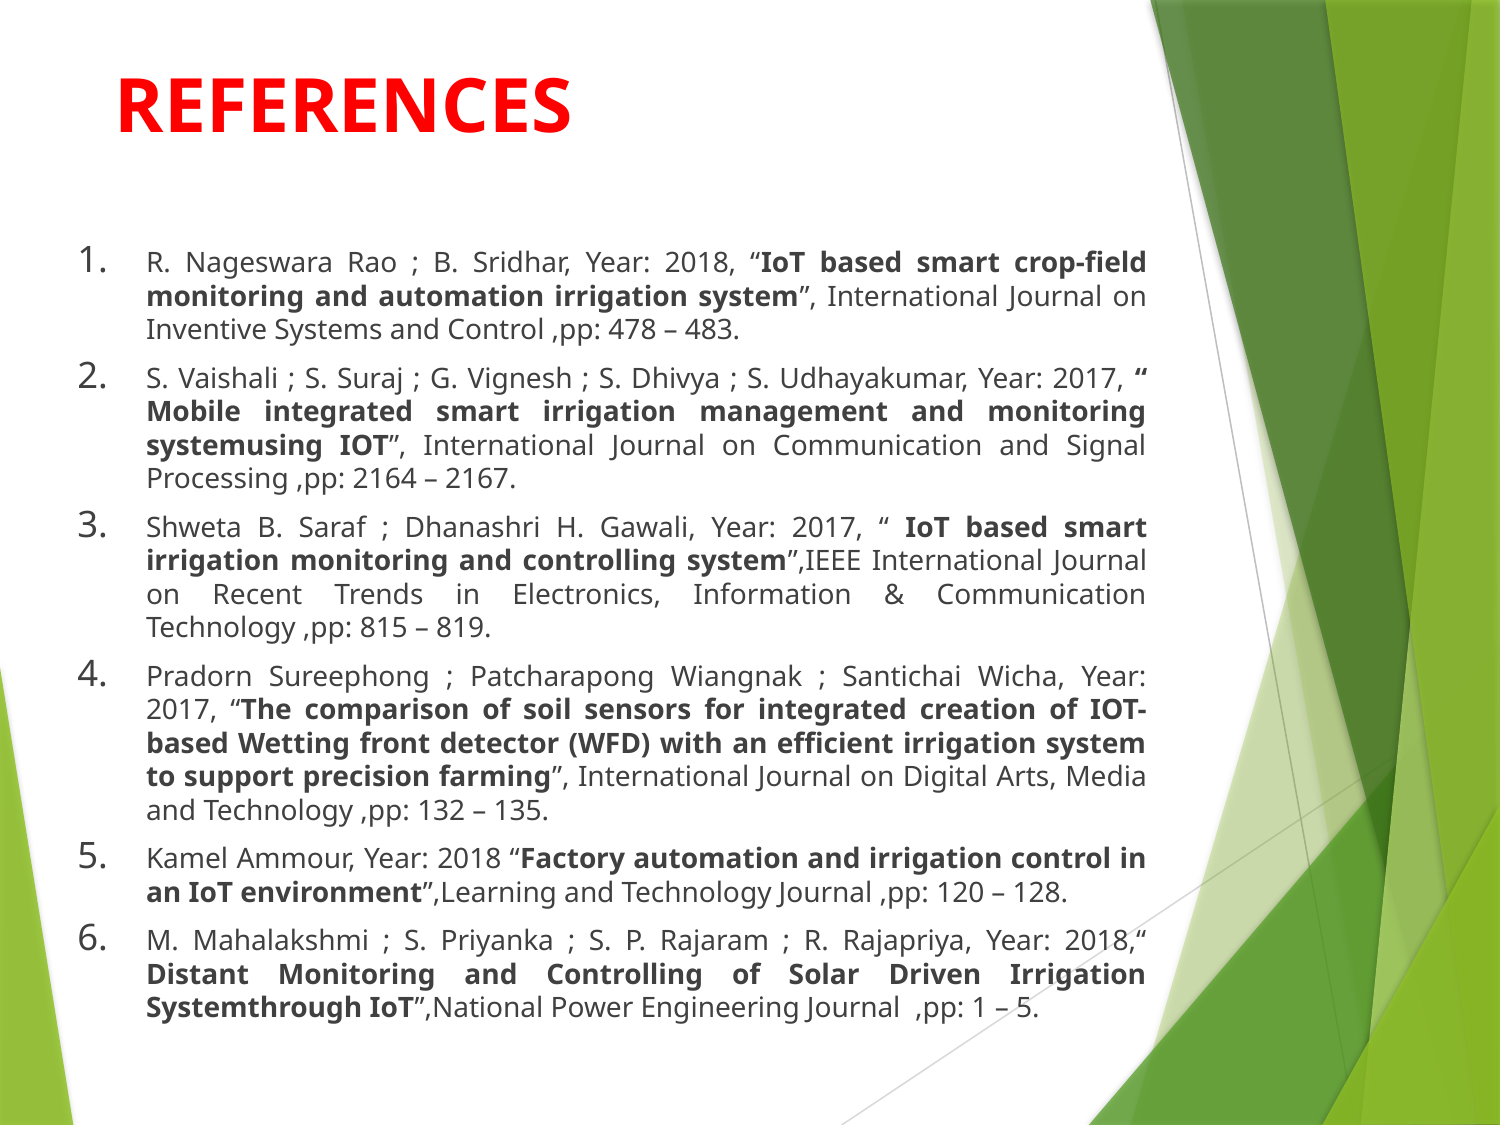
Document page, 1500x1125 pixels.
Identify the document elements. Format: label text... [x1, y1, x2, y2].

list R. Nageswara Rao ; B. Sridhar, Year: 2018, “IoT based smart crop-field monitoring and automation irrigation system”, International Journal on Inventive Systems and Control ,pp: 478 – 483. S. Vaishali ; S. Suraj ; G. Vignesh ; S. Dhivya ; S. Udhayakumar, Year: 2017, “ Mobile integrated smart irrigation management and monitoring systemusing IOT”, International Journal on Communication and Signal Processing ,pp: 2164 – 2167. Shweta B. Saraf ; Dhanashri H. Gawali, Year: 2017, “ IoT based smart irrigation monitoring and controlling system”,IEEE International Journal on Recent Trends in Electronics, Information & Communication Technology ,pp: 815 – 819. Pradorn Sureephong ; Patcharapong Wiangnak ; Santichai Wicha, Year: 2017, “The comparison of soil sensors for integrated creation of IOT-based Wetting front detector (WFD) with an efficient irrigation system to support precision farming”, International Journal on Digital Arts, Media and Technology ,pp: 132 – 135. Kamel Ammour, Year: 2018 “Factory automation and irrigation control in an IoT environment”,Learning and Technology Journal ,pp: 120 – 128. M. Mahalakshmi ; S. Priyanka ; S. P. Rajaram ; R. Rajapriya, Year: 2018,“ Distant Monitoring and Controlling of Solar Driven Irrigation Systemthrough IoT”,National Power Engineering Journal ,pp: 1 – 5. [62, 237, 1163, 1050]
title REFERENCES [99, 50, 1142, 237]
